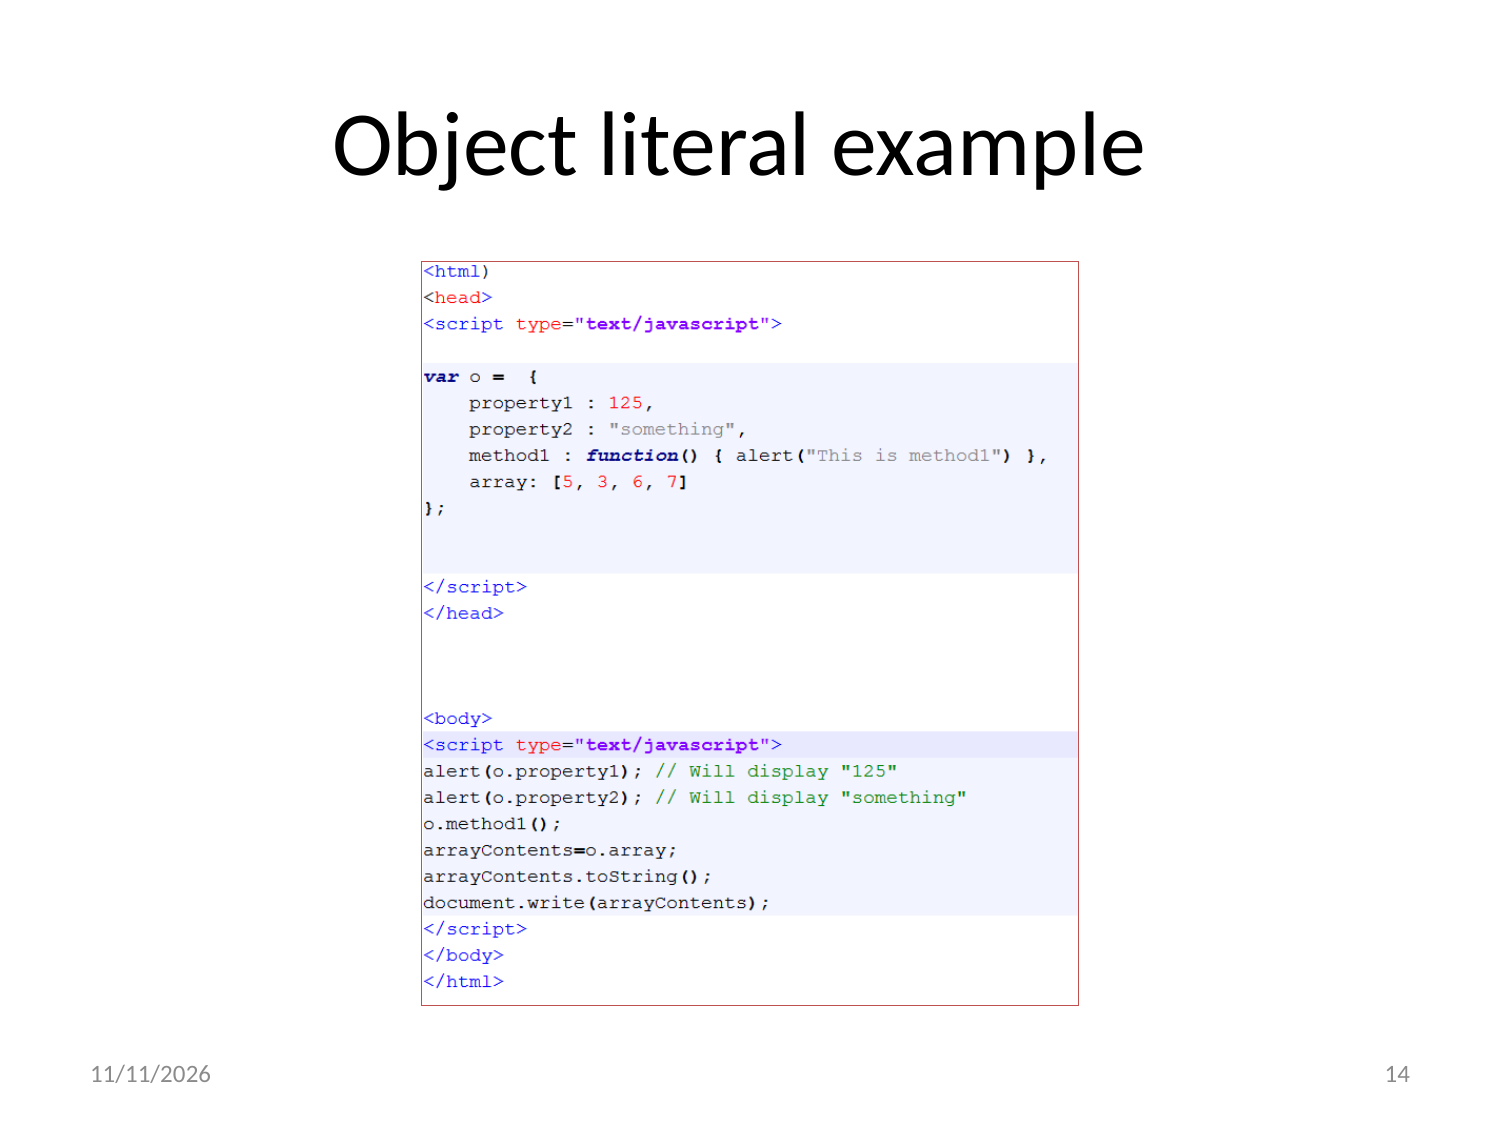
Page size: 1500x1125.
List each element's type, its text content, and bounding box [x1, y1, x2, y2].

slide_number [75, 1042, 425, 1103]
title Object literal example [74, 44, 1426, 233]
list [422, 262, 1078, 1006]
slide_number 14 [1074, 1042, 1425, 1103]
